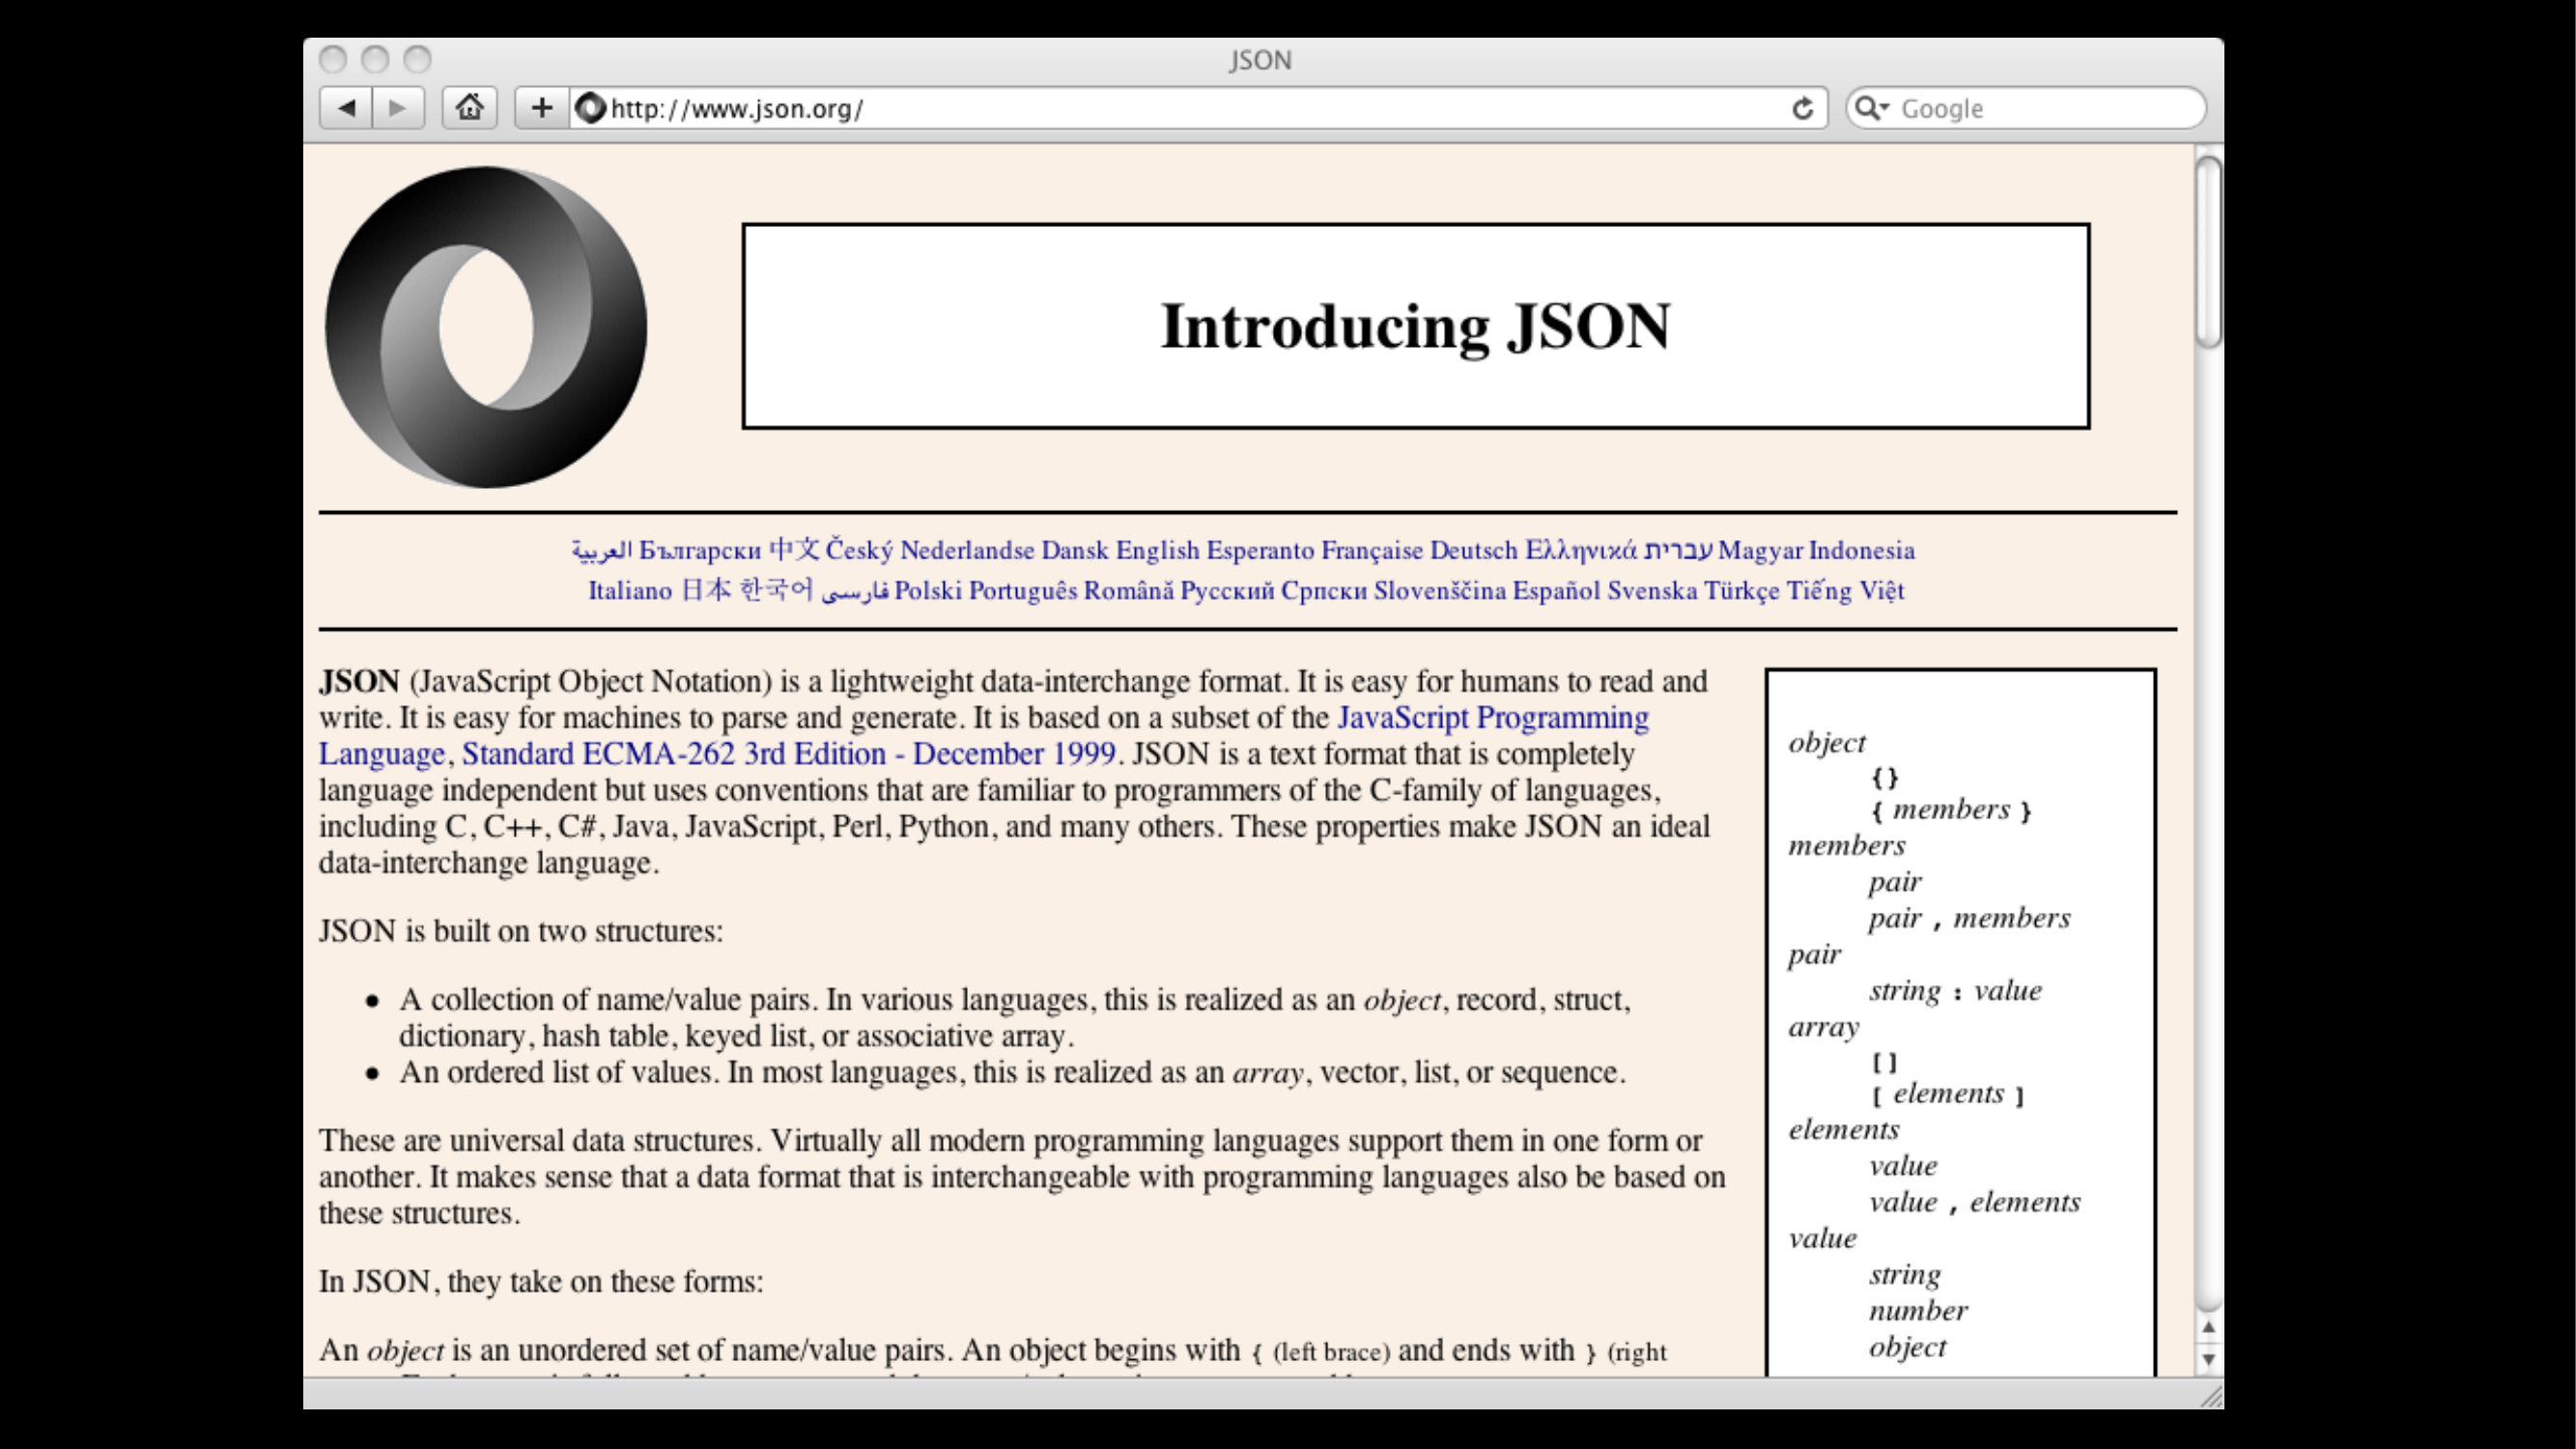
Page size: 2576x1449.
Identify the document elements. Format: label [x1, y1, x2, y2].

picture [303, 38, 2224, 1409]
